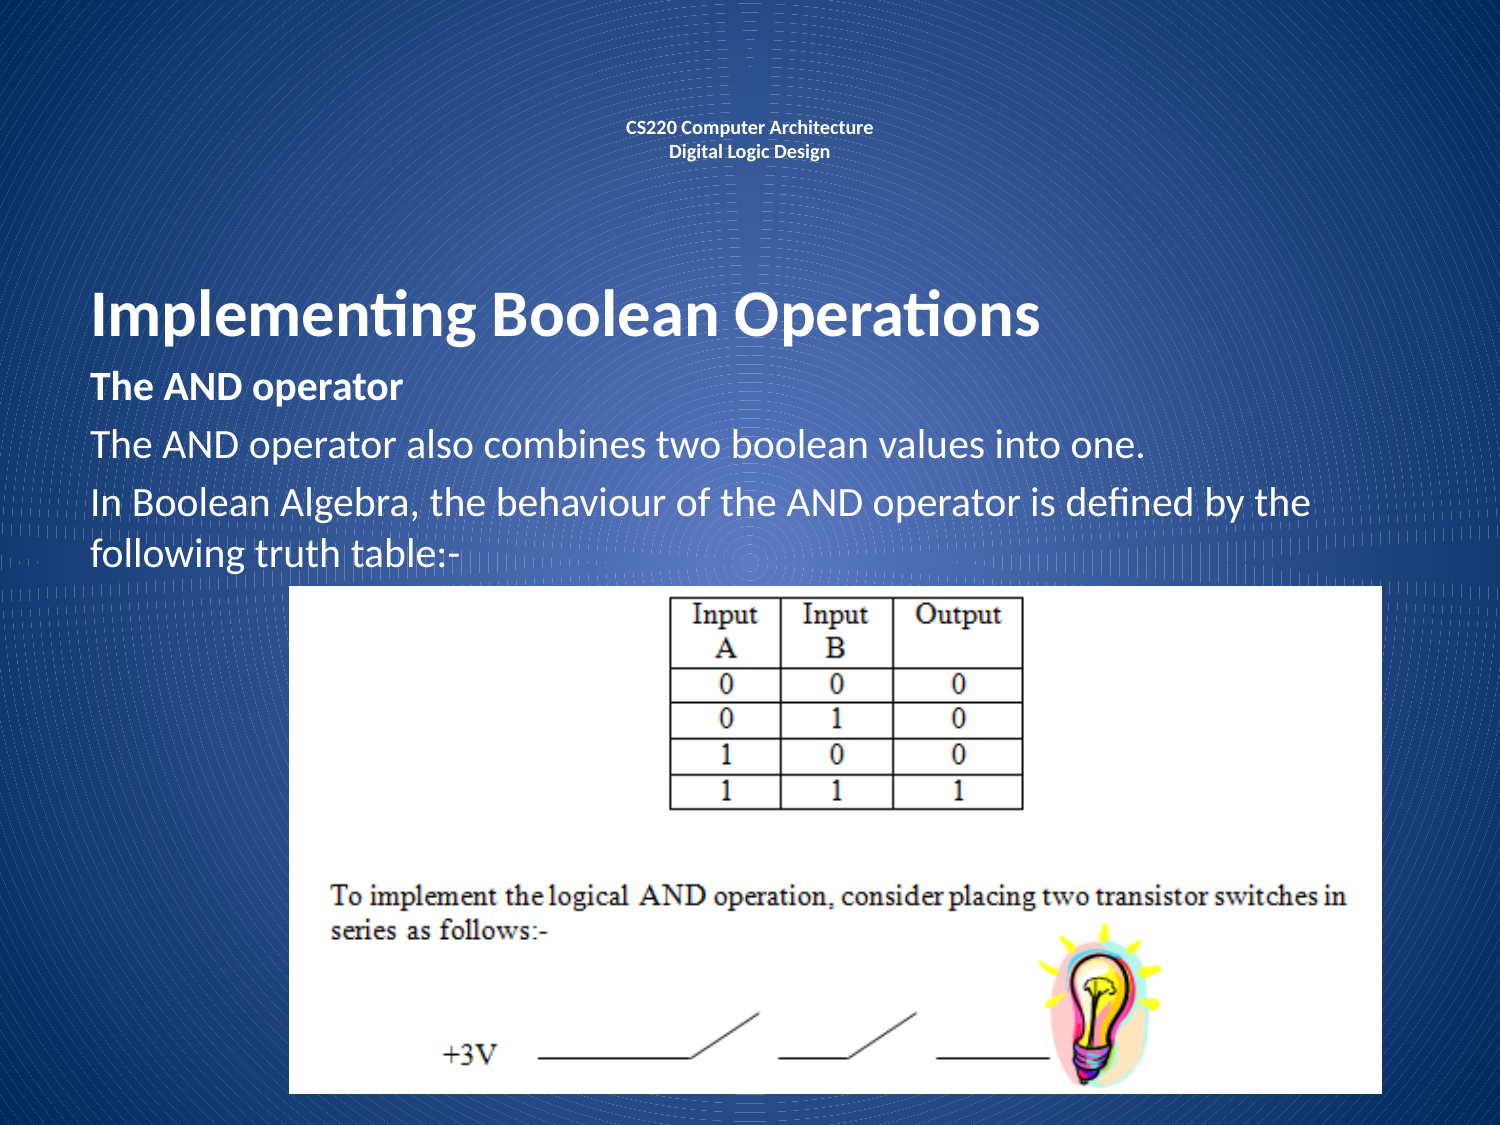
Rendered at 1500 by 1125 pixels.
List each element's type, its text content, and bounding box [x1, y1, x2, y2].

picture [289, 585, 1382, 1095]
title CS220 Computer Architecture Digital Logic Design [75, 45, 1425, 233]
list Implementing Boolean Operations The AND operator The AND operator also combines two boolean values into one. In Boolean Algebra, the behaviour of the AND operator is defined by the following truth table:- [75, 262, 1425, 1083]
